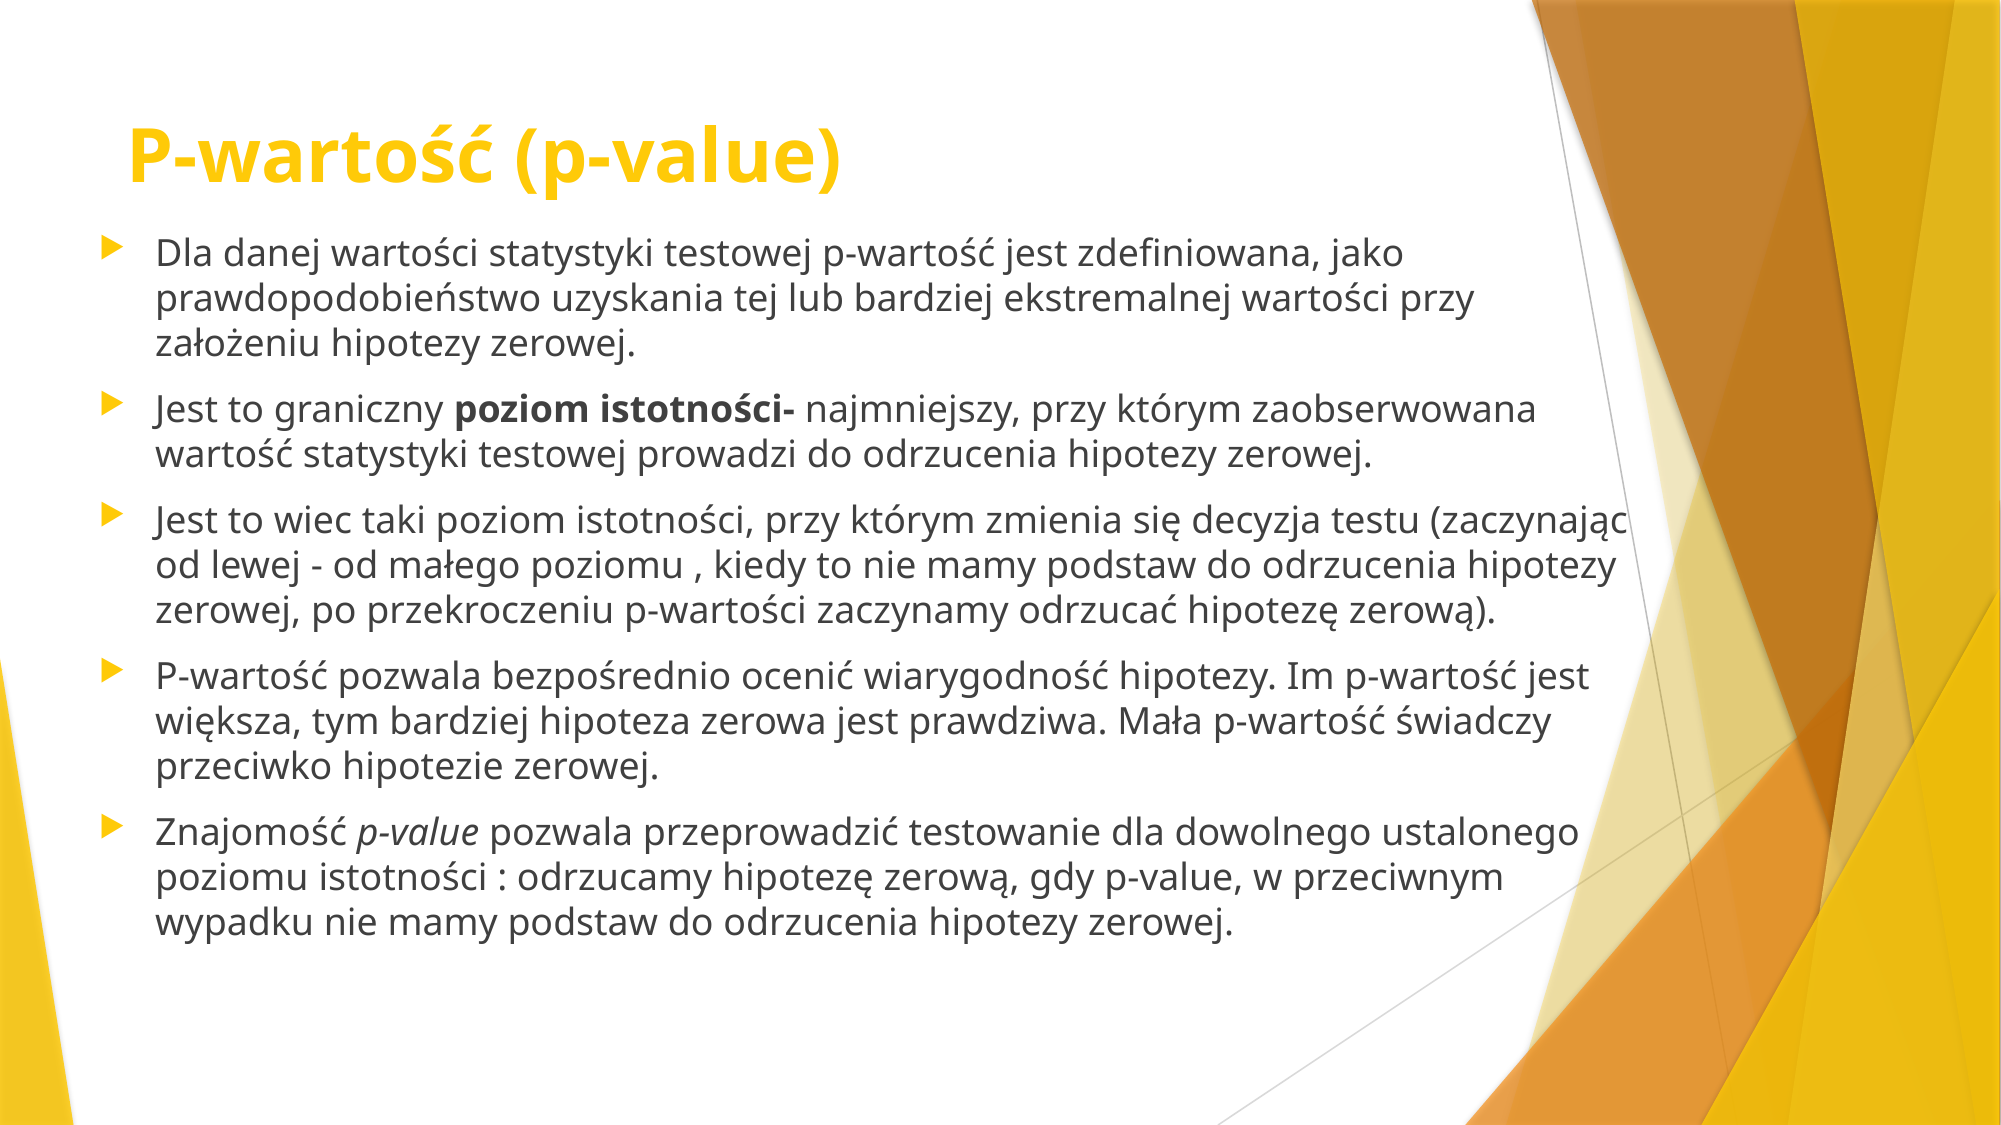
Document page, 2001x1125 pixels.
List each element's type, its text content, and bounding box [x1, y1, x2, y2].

title P-wartość (p-value) [111, 99, 1522, 317]
